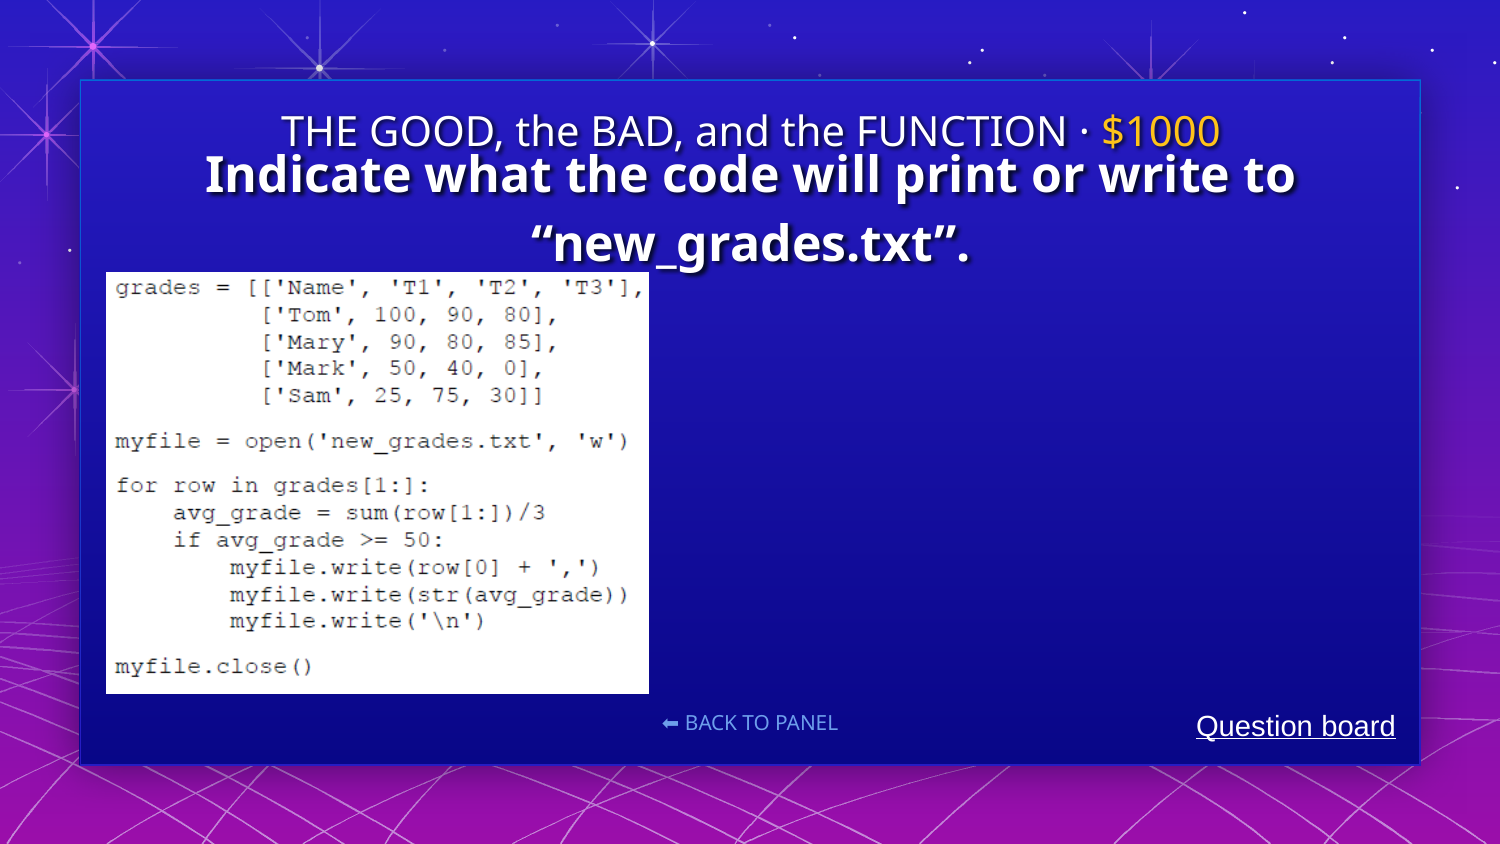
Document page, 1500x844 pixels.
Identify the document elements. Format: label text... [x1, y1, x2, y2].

text_box Question board [1181, 699, 1429, 750]
text_box Indicate what the code will print or write to “new_grades.txt”. [53, 44, 1449, 361]
picture [106, 271, 649, 695]
